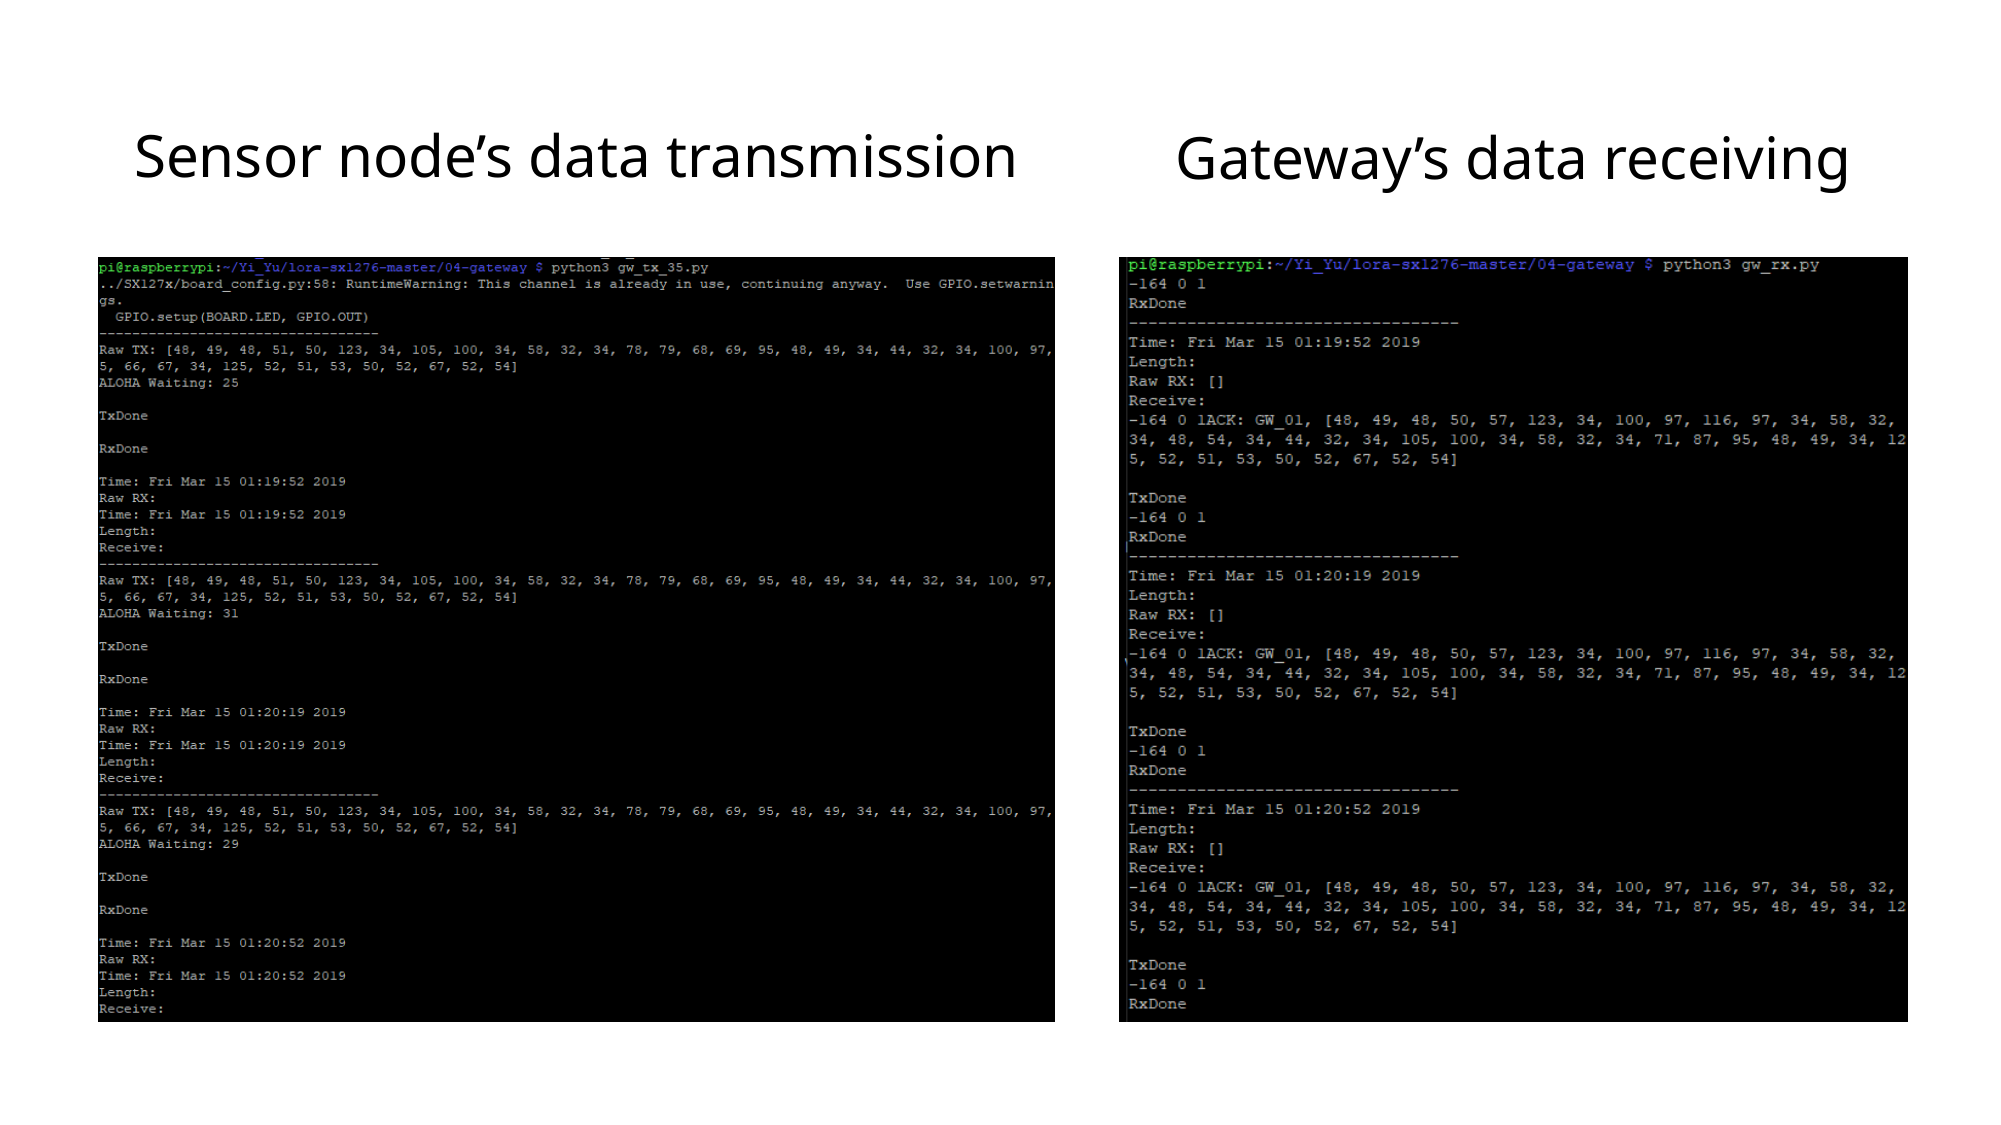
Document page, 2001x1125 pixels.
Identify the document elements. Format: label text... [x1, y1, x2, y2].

picture [98, 257, 1055, 1022]
title Sensor node’s data transmission [98, 59, 1055, 257]
picture [1119, 257, 1908, 1022]
text_box Gateway’s data receiving [1119, 61, 1908, 257]
